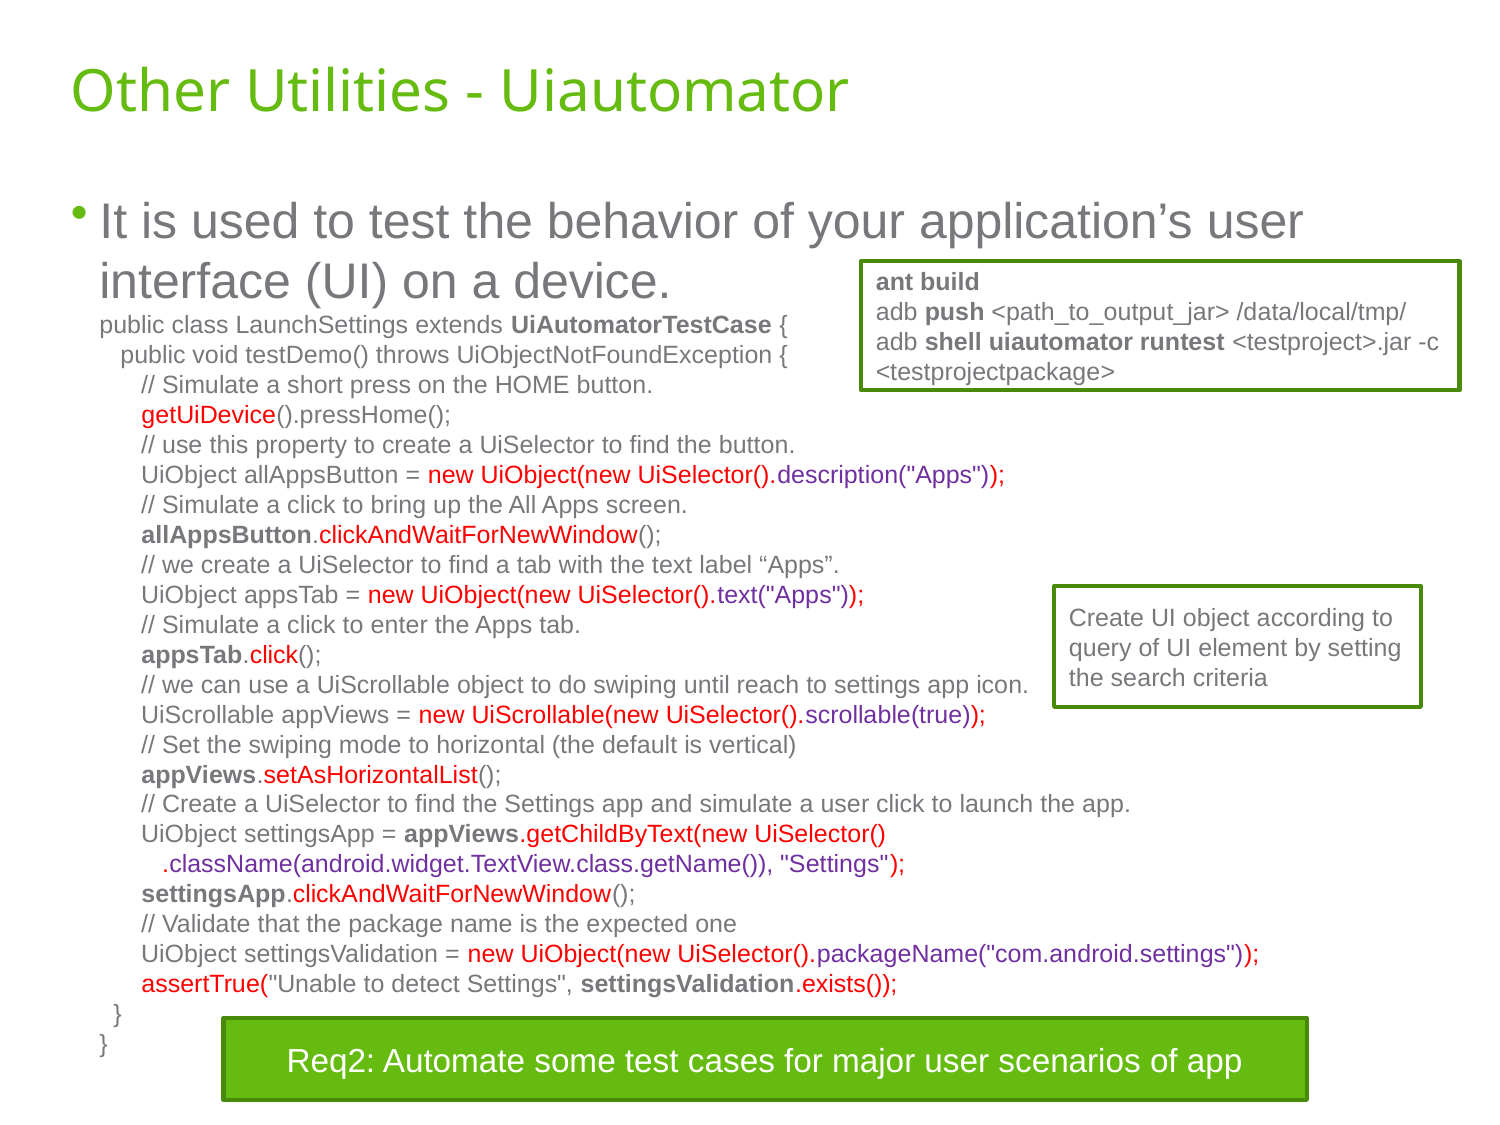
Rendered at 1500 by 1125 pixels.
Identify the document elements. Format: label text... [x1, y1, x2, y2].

text_box Req2: Automate some test cases for major user scenarios of app [221, 1016, 1309, 1102]
title Other Utilities - Uiautomator [70, 52, 1430, 139]
text_box Create UI object according to query of UI element by setting the search criteria [1052, 584, 1423, 709]
text_box ant build adb push <path_to_output_jar> /data/local/tmp/ adb shell uiautomator runtest <testproject>.jar -c <testprojectpackage> [859, 259, 1462, 392]
list It is used to test the behavior of your application’s user interface (UI) on a device. public class LaunchSettings extends UiAutomatorTestCase { public void testDemo() throws UiObjectNotFoundException { // Simulate a short press on the HOME button. getUiDevice().pressHome(); // use this property to create a UiSelector to find the button. UiObject allAppsButton = new UiObject(new UiSelector().description("Apps")); // Simulate a click to bring up the All Apps screen. allAppsButton.clickAndWaitForNewWindow(); // we create a UiSelector to find a tab with the text label “Apps”. UiObject appsTab = new UiObject(new UiSelector().text("Apps")); // Simulate a click to enter the Apps tab. appsTab.click(); // we can use a UiScrollable object to do swiping until reach to settings app icon. UiScrollable appViews = new UiScrollable(new UiSelector().scrollable(true)); // Set the swiping mode to horizontal (the default is vertical) appViews.setAsHorizontalList(); // Create a UiSelector to find the Settings app and simulate a user click to launch the app. UiObject settingsApp = appViews.getChildByText(new UiSelector() .className(android.widget.TextView.class.getName()), "Settings"); settingsApp.clickAndWaitForNewWindow(); // Validate that the package name is the expected one UiObject settingsValidation = new UiObject(new UiSelector().packageName("com.android.settings")); assertTrue("Unable to detect Settings", settingsValidation.exists()); } } [70, 188, 1430, 1012]
